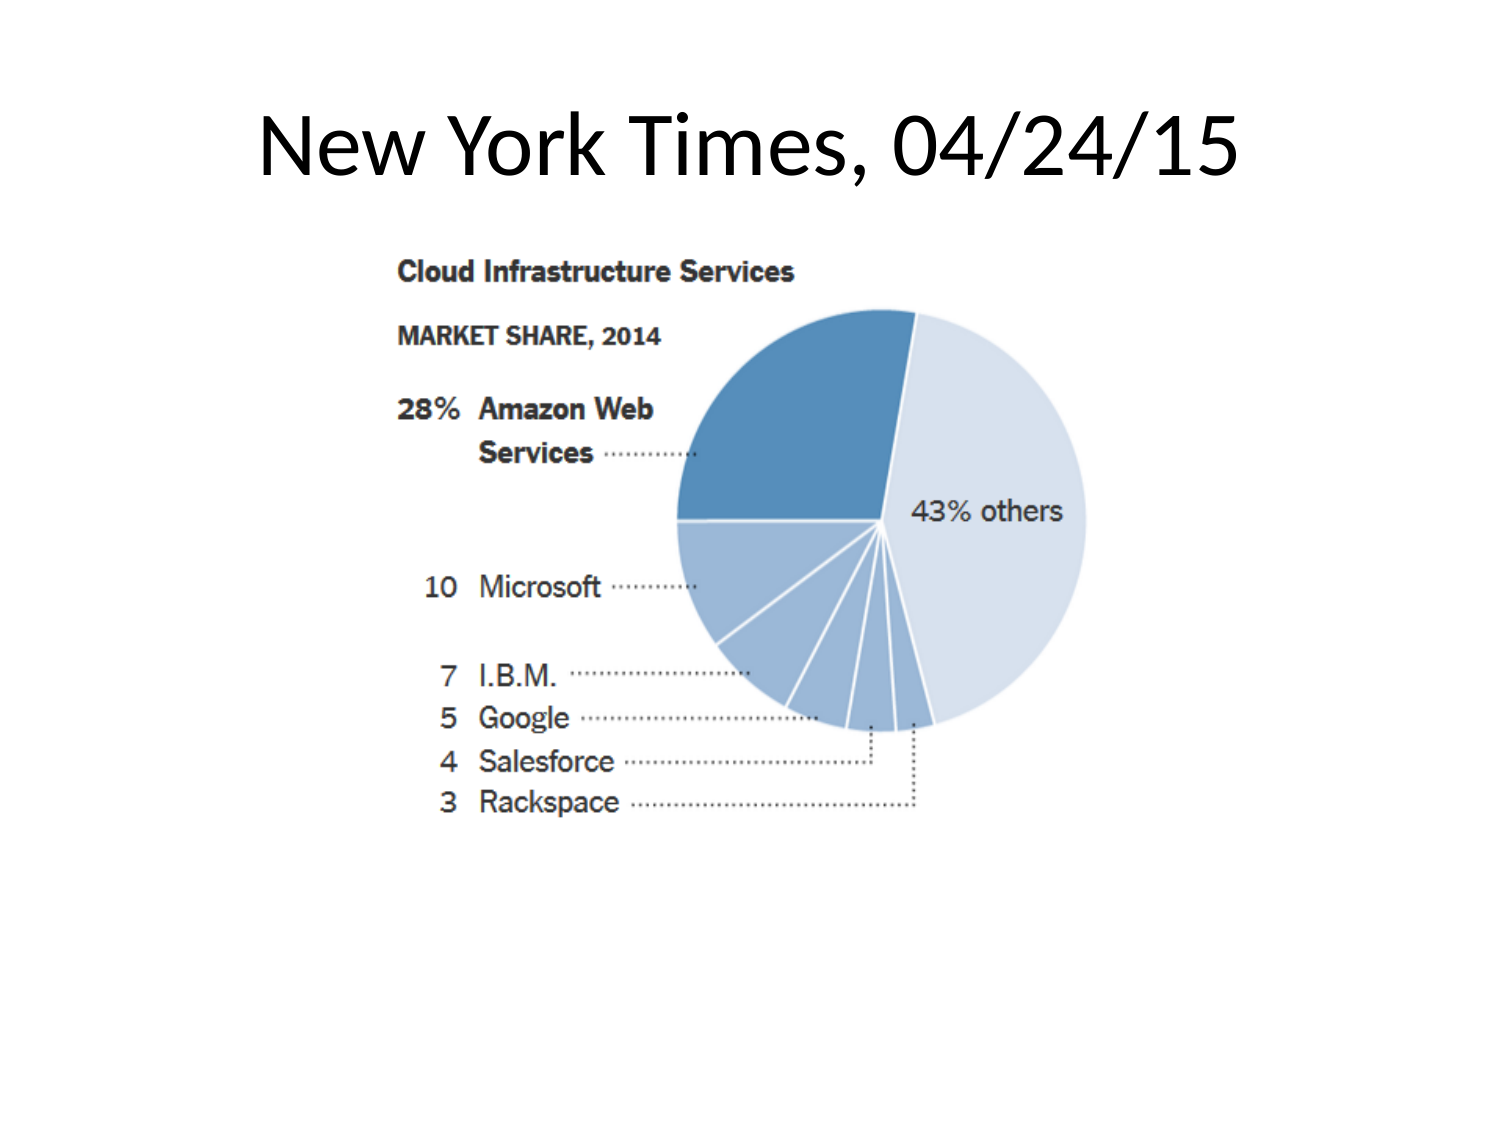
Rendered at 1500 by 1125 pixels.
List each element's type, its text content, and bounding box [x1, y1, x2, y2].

title New York Times, 04/24/15 [74, 44, 1426, 233]
picture [375, 224, 1125, 880]
